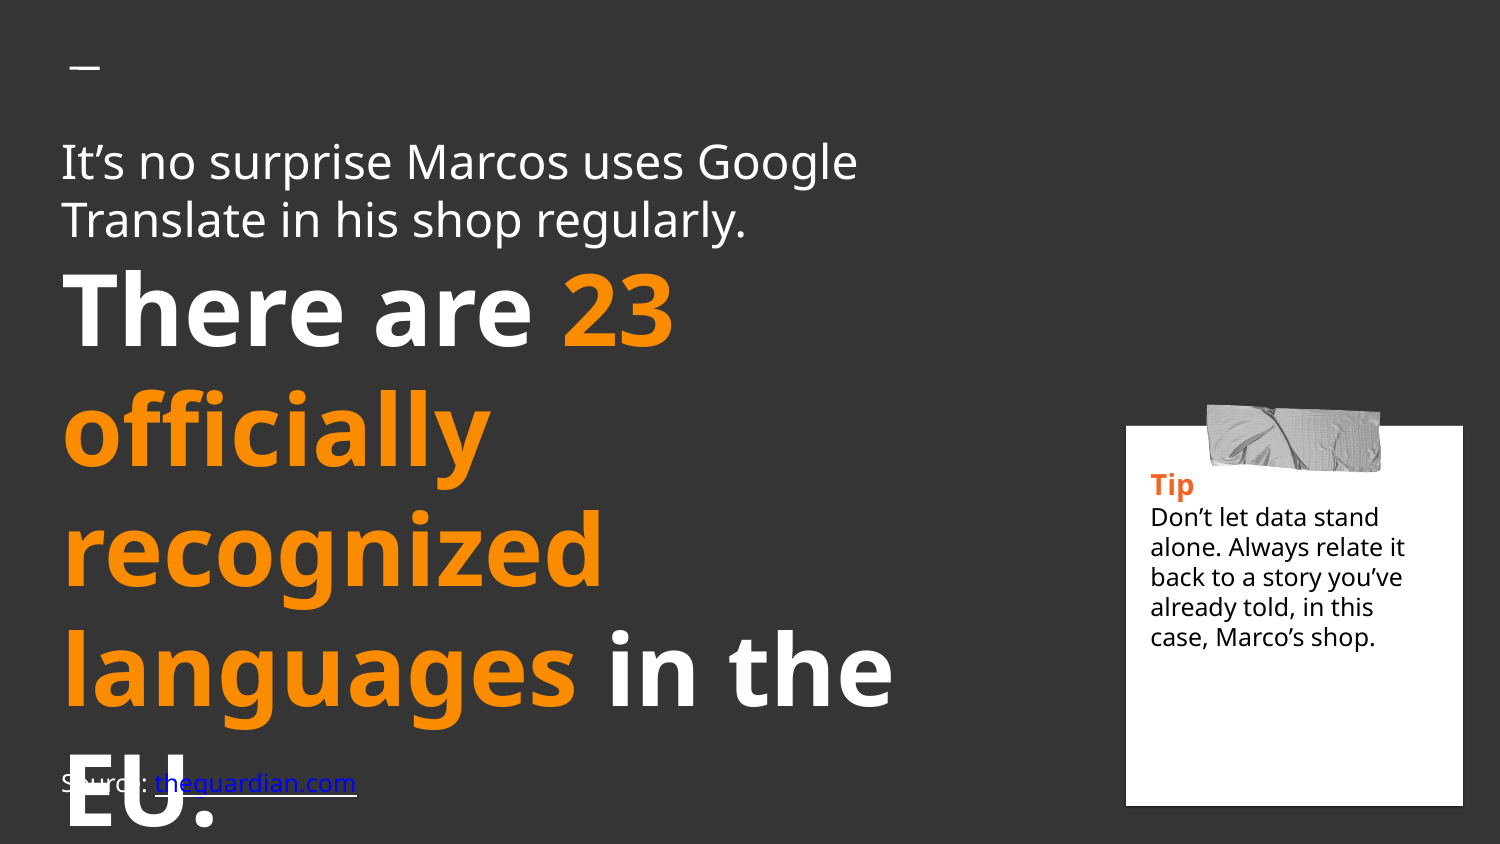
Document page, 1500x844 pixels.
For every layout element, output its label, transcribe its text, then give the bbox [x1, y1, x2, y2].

text_box Source: theguardian.com [46, 763, 1071, 806]
picture [1112, 404, 1476, 821]
text_box It’s no surprise Marcos uses Google Translate in his shop regularly. There are 23 officially recognized languages in the EU. [46, 116, 1071, 746]
